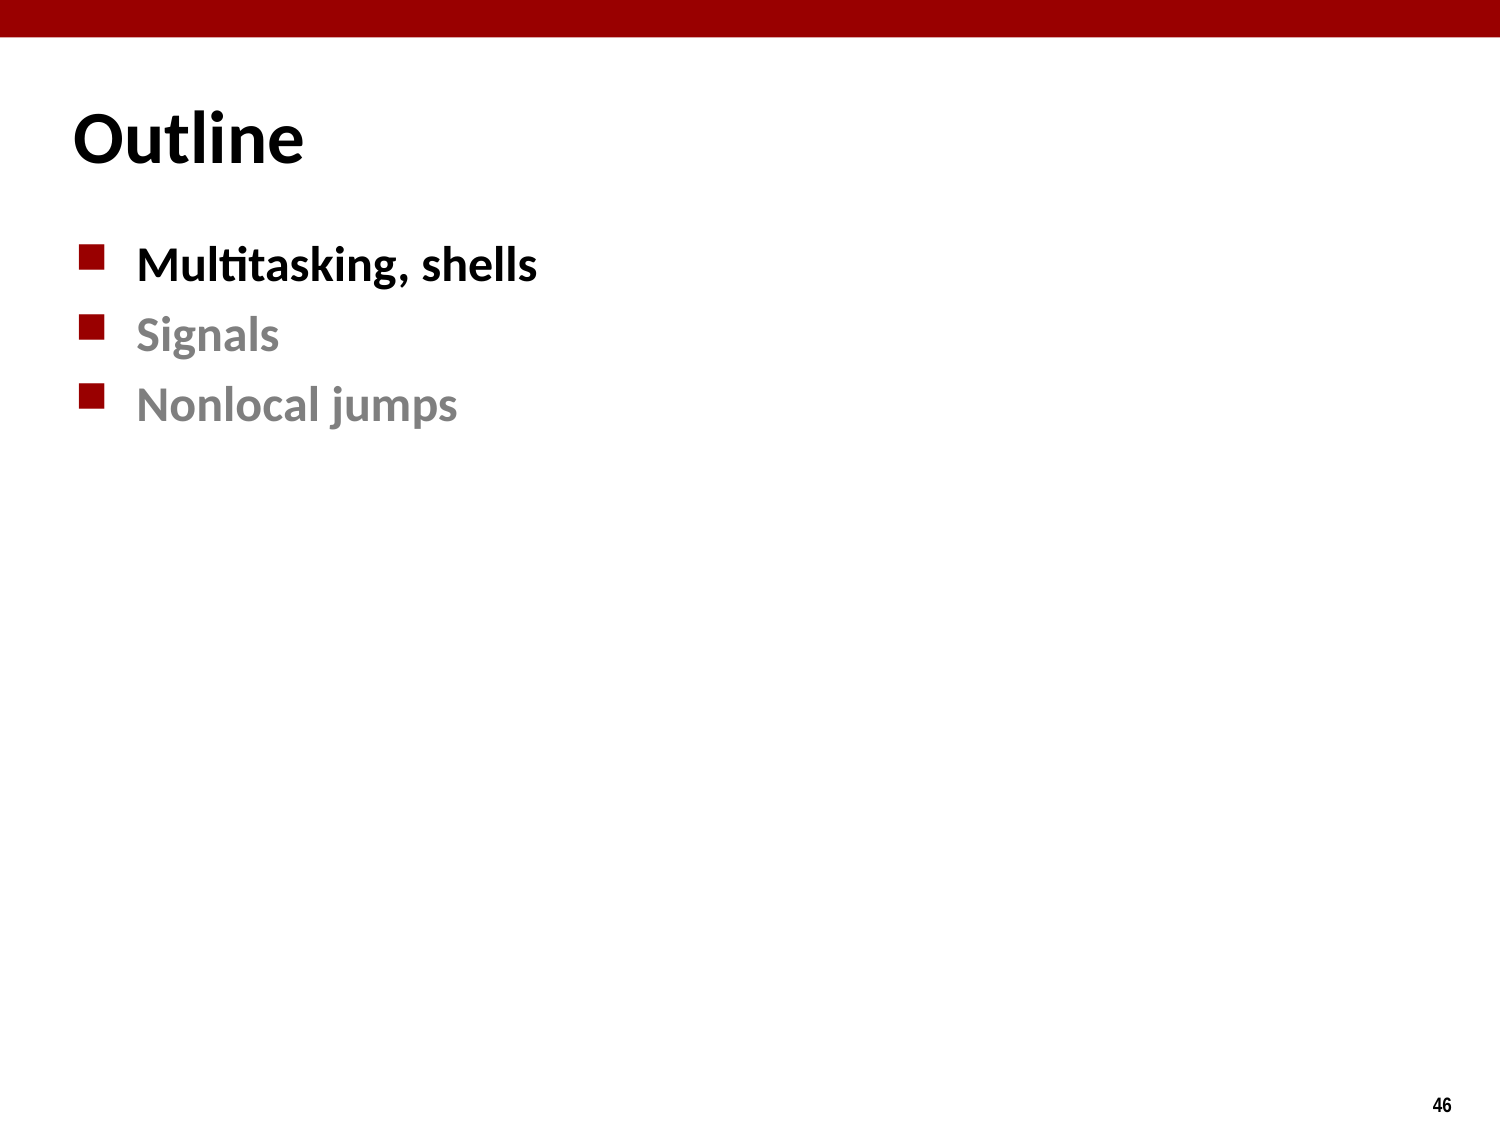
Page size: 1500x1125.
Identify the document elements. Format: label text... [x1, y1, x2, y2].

title Outline [58, 71, 1305, 197]
list Multitasking, shells Signals Nonlocal jumps [64, 223, 1361, 1040]
